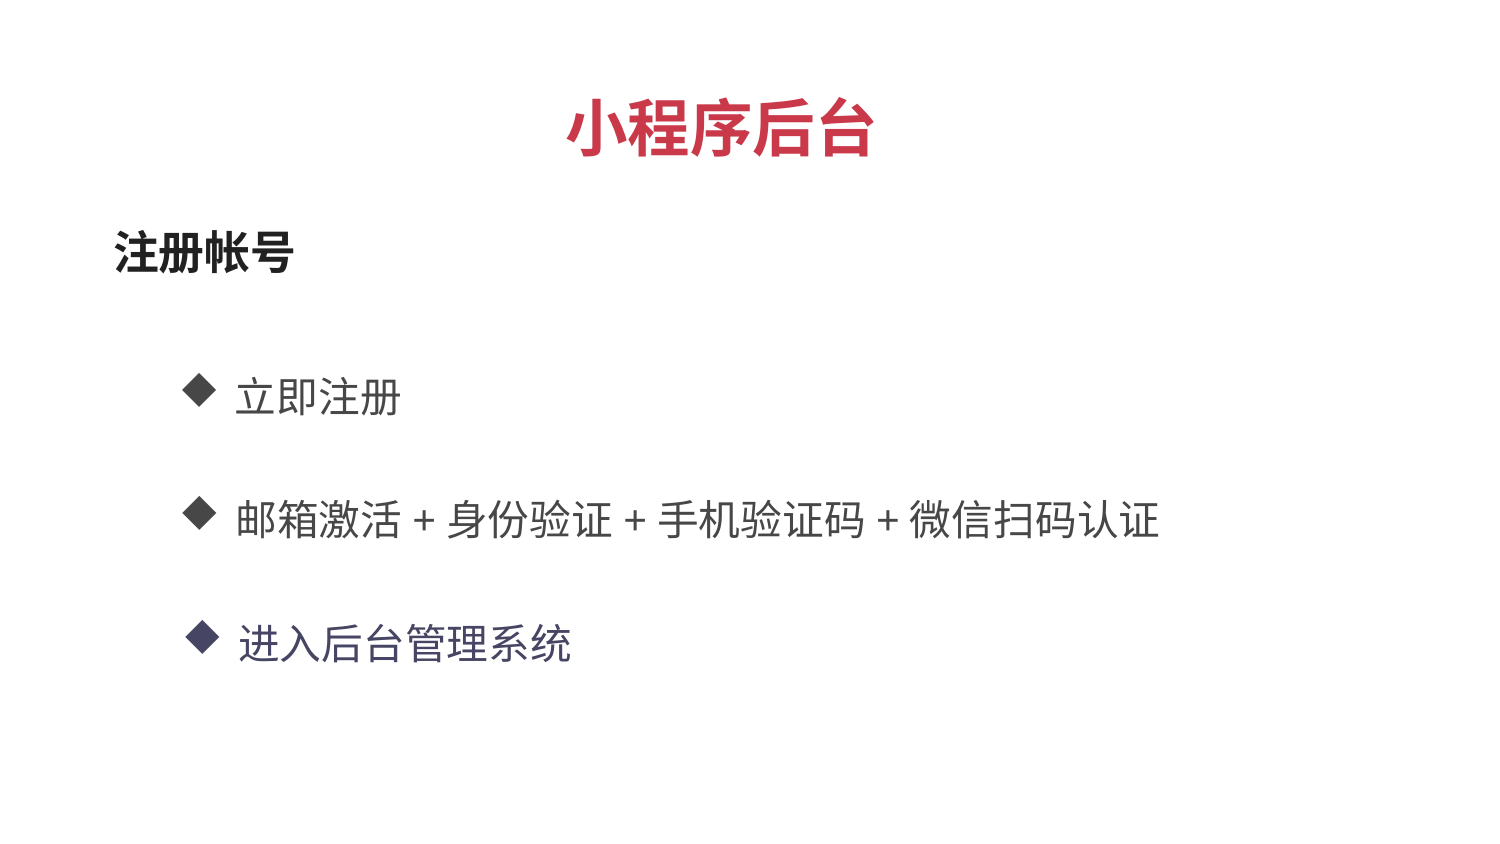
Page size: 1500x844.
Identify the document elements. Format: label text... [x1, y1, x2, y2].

list 注册帐号 [76, 208, 1427, 293]
text_box 进入后台管理系统 [91, 610, 1497, 675]
text_box 小程序后台 [550, 81, 894, 172]
text_box 立即注册 [88, 363, 1494, 428]
text_box 邮箱激活+身份验证+手机验证码+微信扫码认证 [89, 486, 1495, 552]
